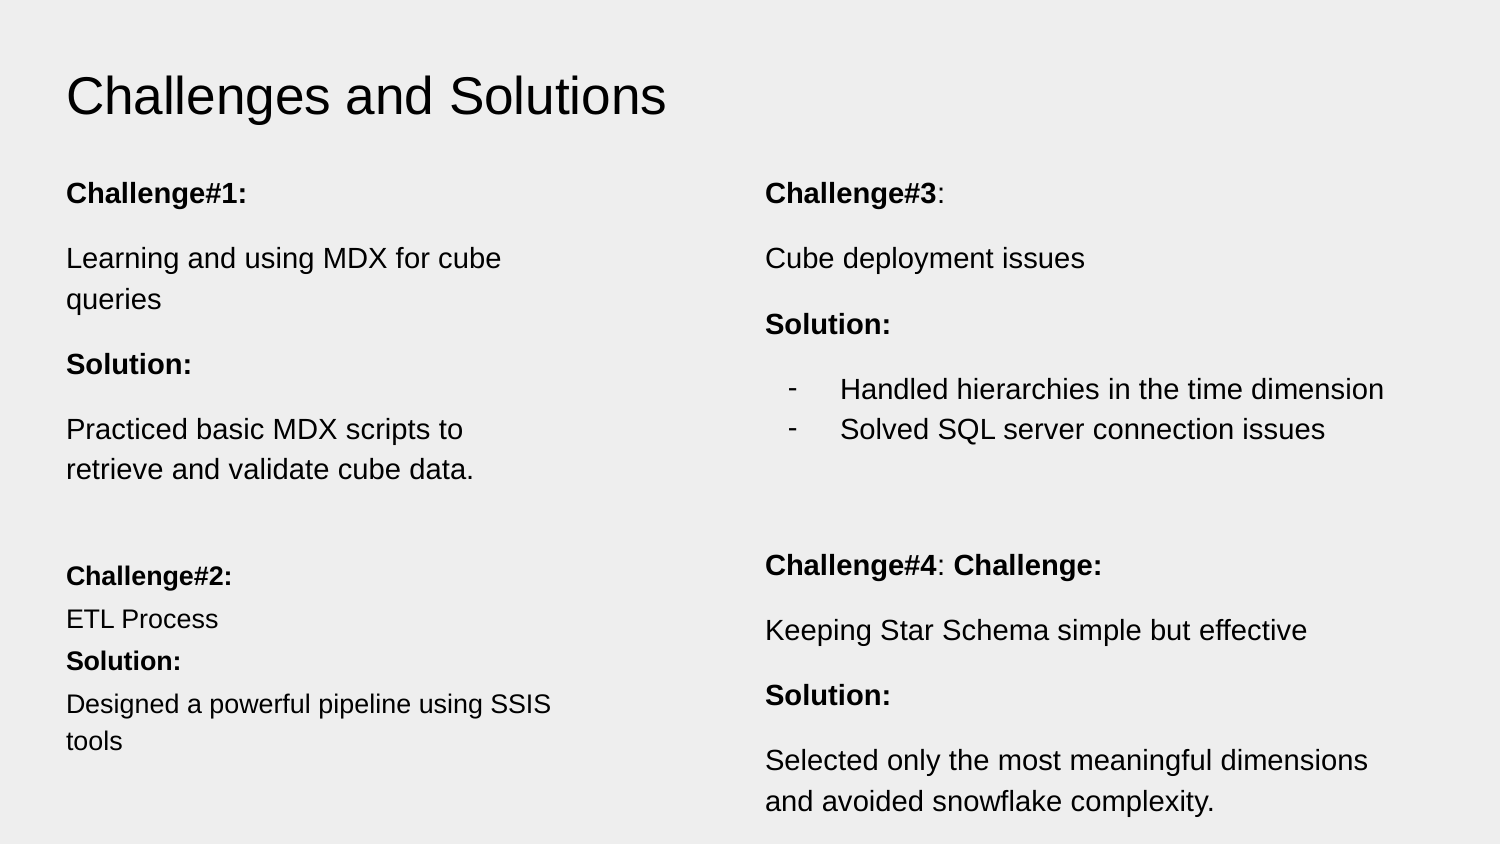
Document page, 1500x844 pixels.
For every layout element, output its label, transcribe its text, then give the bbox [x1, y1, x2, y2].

text_box Challenge#4: Challenge: Keeping Star Schema simple but effective Solution: Selected only the most meaningful dimensions and avoided snowflake complexity. [750, 526, 1408, 829]
text_box Challenge#3: Cube deployment issues Solution: Handled hierarchies in the time dimension Solved SQL server connection issues [750, 154, 1408, 458]
list Challenge#1: Learning and using MDX for cube queries Solution: Practiced basic MDX scripts to retrieve and validate cube data. [51, 154, 584, 484]
list Challenge#2: ETL Process Solution: Designed a powerful pipeline using SSIS tools [51, 538, 584, 816]
title Challenges and Solutions [51, 46, 1449, 141]
